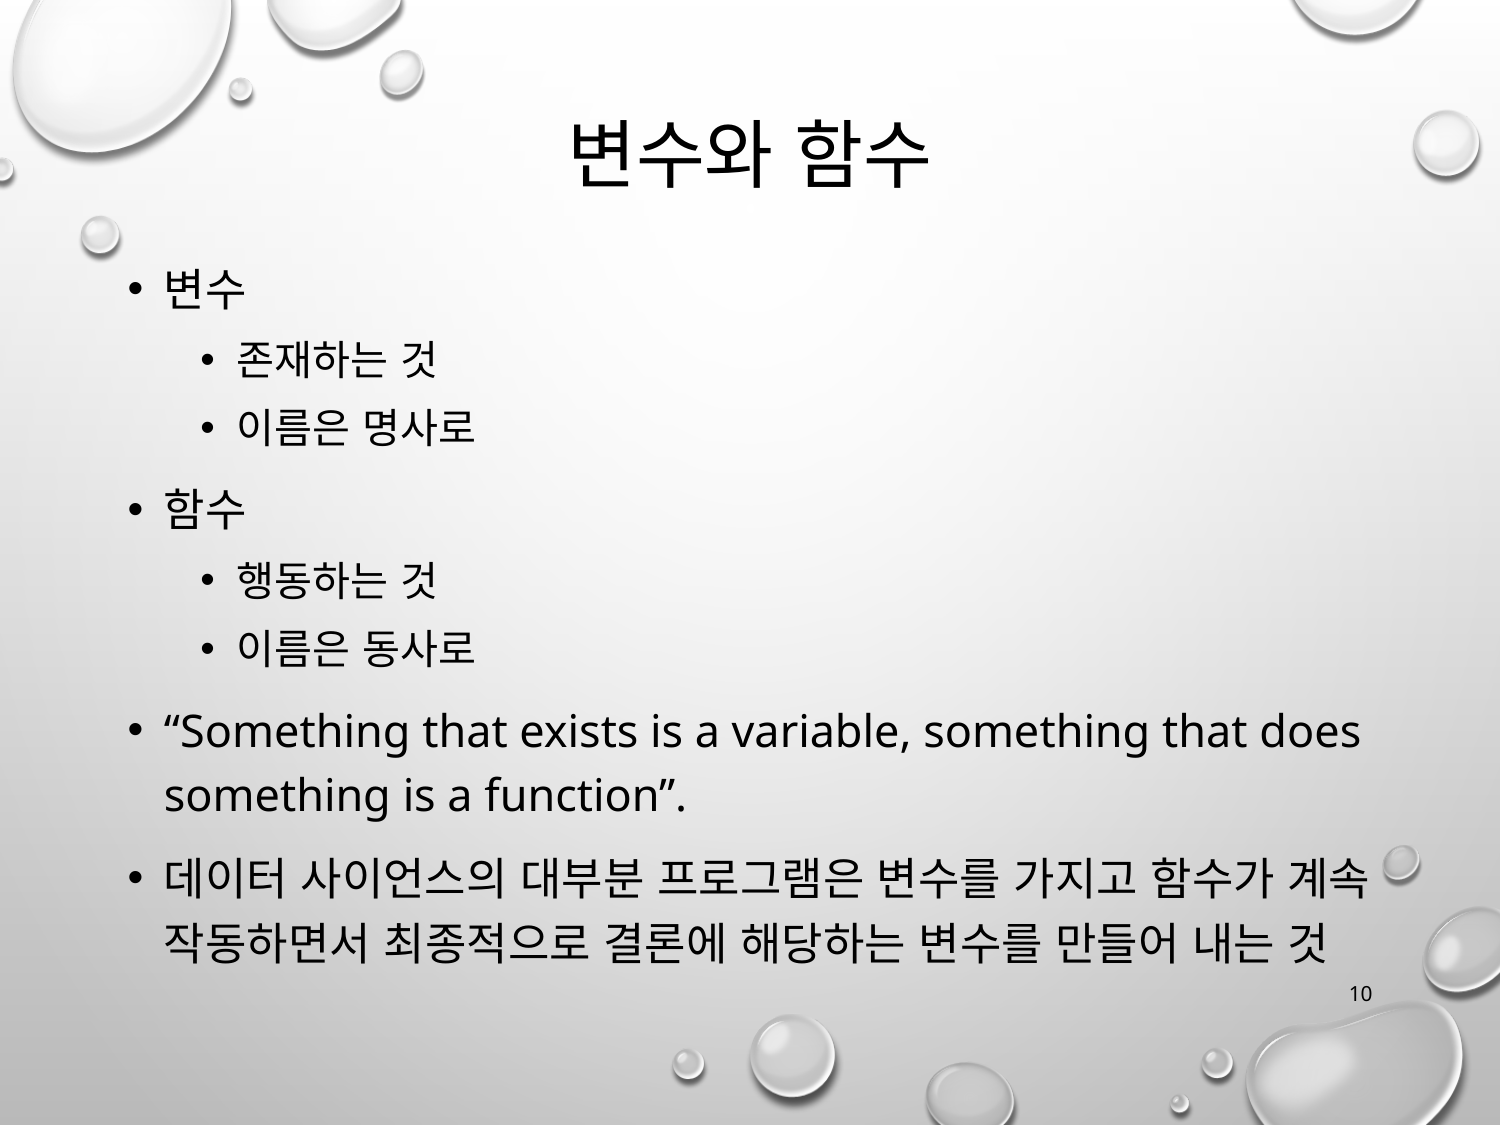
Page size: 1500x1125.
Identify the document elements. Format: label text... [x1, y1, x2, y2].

list 변수 존재하는 것 이름은 명사로 함수 행동하는 것 이름은 동사로 “Something that exists is a variable, something that does something is a function”. 데이터 사이언스의 대부분 프로그램은 변수를 가지고 함수가 계속 작동하면서 최종적으로 결론에 해당하는 변수를 만들어 내는 것 [112, 242, 1388, 1025]
slide_number 10 [1293, 965, 1388, 1025]
title 변수와 함수 [112, 101, 1388, 215]
picture [0, 0, 1500, 1125]
